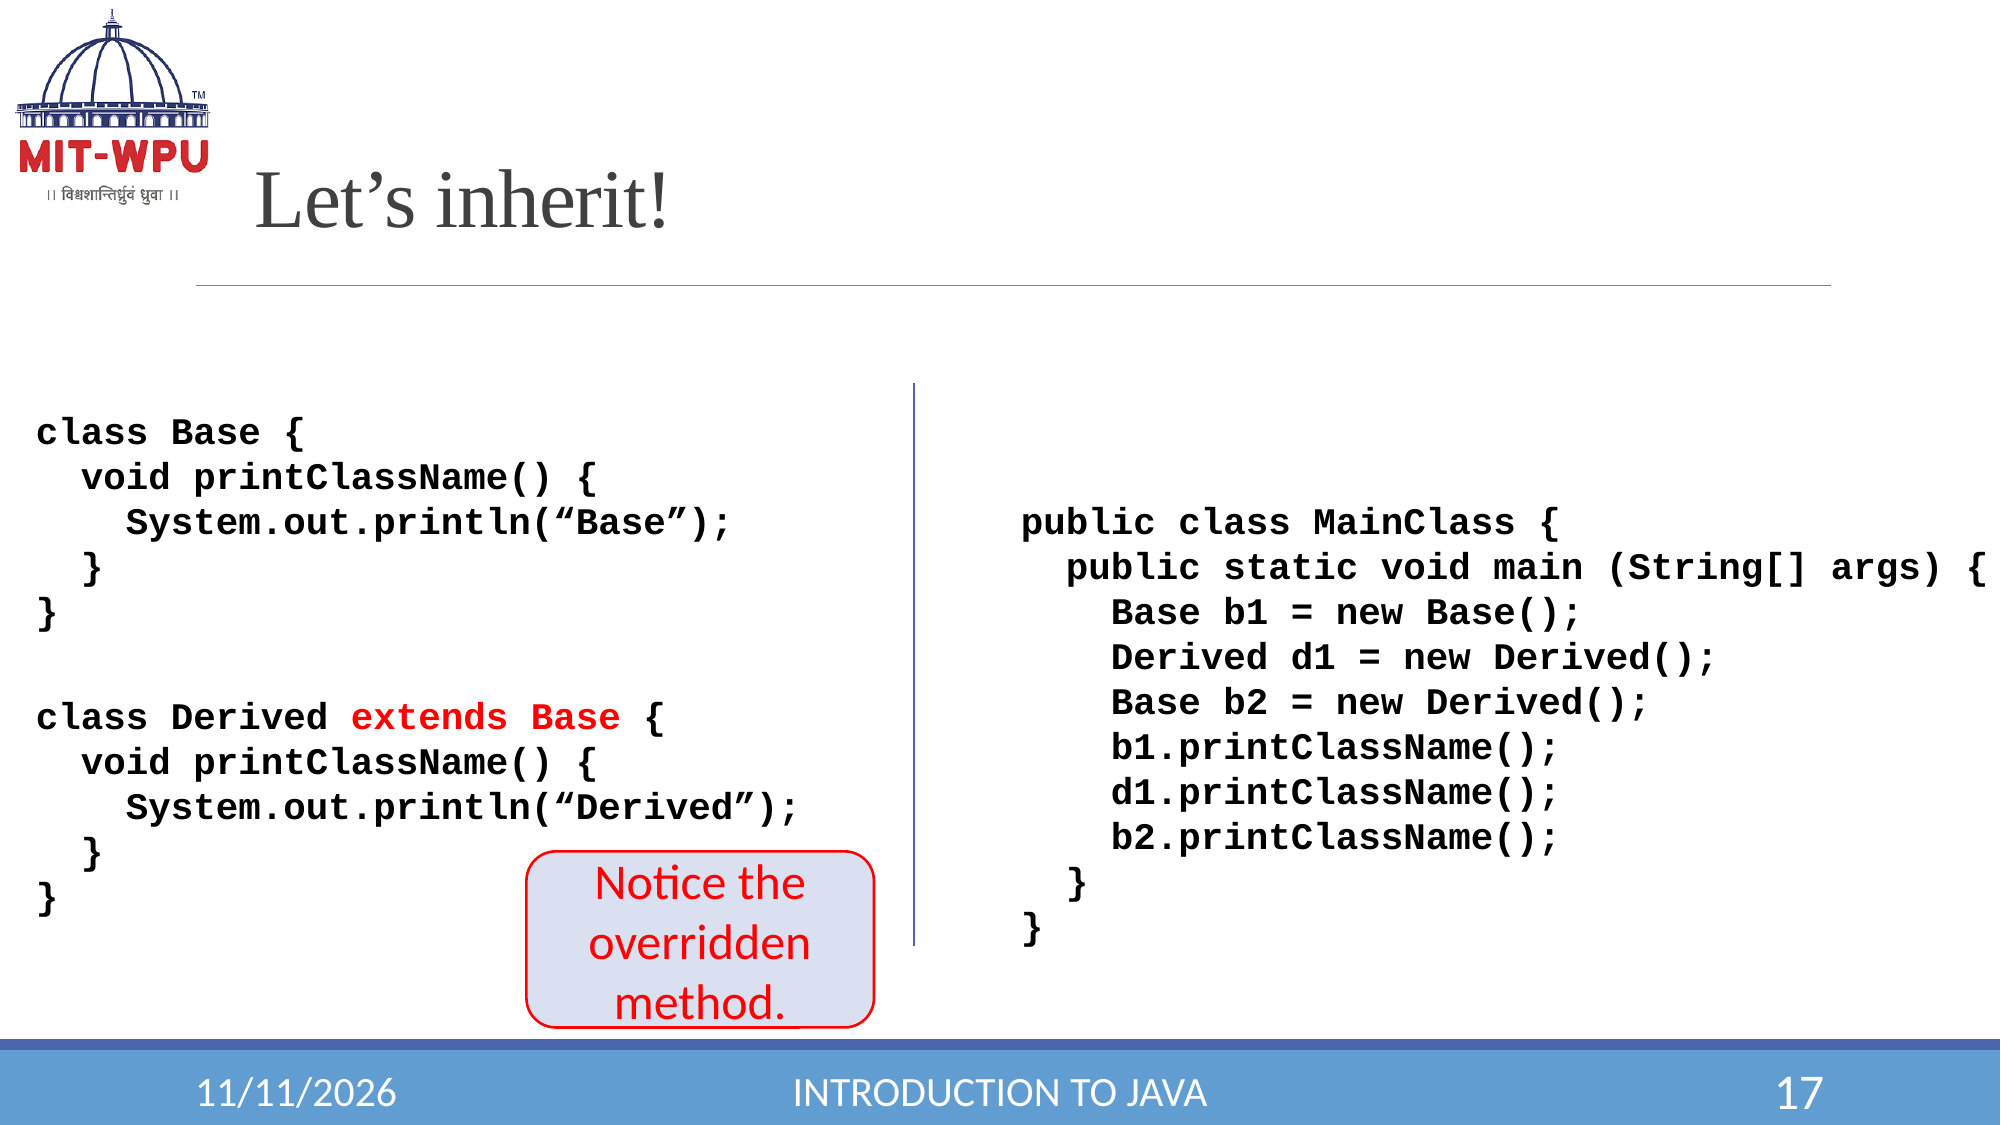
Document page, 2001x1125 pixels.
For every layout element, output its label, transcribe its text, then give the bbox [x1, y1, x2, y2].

slide_number 17 [1624, 1059, 1840, 1120]
list class Base { void printClassName() { System.out.println(“Base”); } } class Derived extends Base { void printClassName() { System.out.println(“Derived”); } } public class MainClass { public static void main (String[] args) { Base b1 = new Base(); Derived d1 = new Derived(); Base b2 = new Derived(); b1.printClassName(); d1.printClassName(); b2.printClassName(); } } [20, 399, 2000, 1053]
title Let’s inherit! [239, 14, 1890, 252]
text_box Notice the overridden method. [525, 850, 876, 1029]
footer Introduction to Java [604, 1059, 1396, 1120]
slide_number 18-Jul-19 [179, 1059, 586, 1120]
picture [15, 9, 233, 206]
